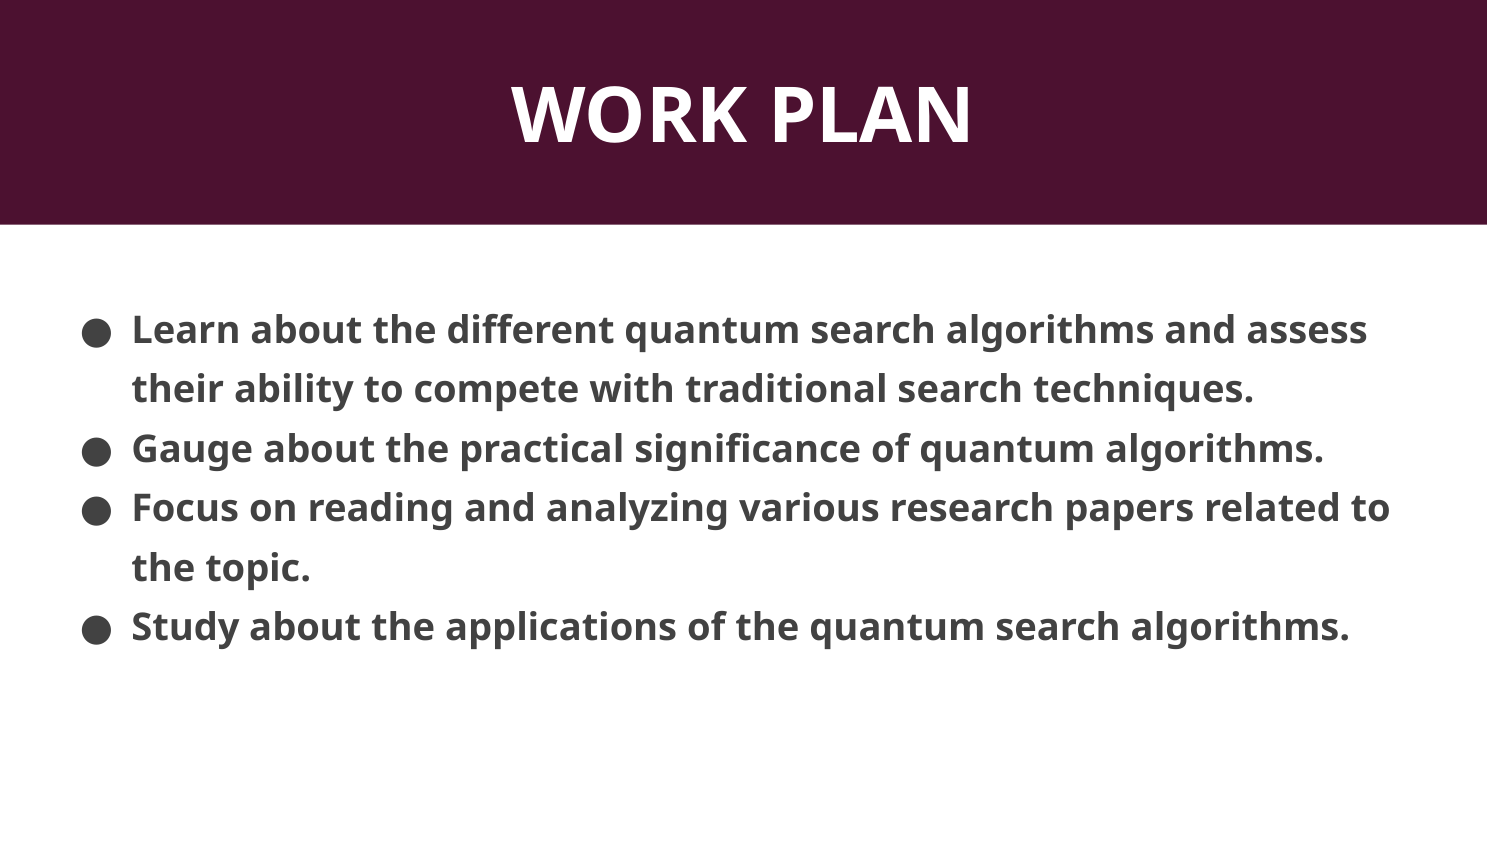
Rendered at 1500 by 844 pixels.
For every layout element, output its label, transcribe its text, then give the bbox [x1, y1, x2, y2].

title WORK PLAN [0, 0, 1487, 225]
list Learn about the different quantum search algorithms and assess their ability to compete with traditional search techniques. Gauge about the practical significance of quantum algorithms. Focus on reading and analyzing various research papers related to the topic. Study about the applications of the quantum search algorithms. [51, 279, 1449, 787]
